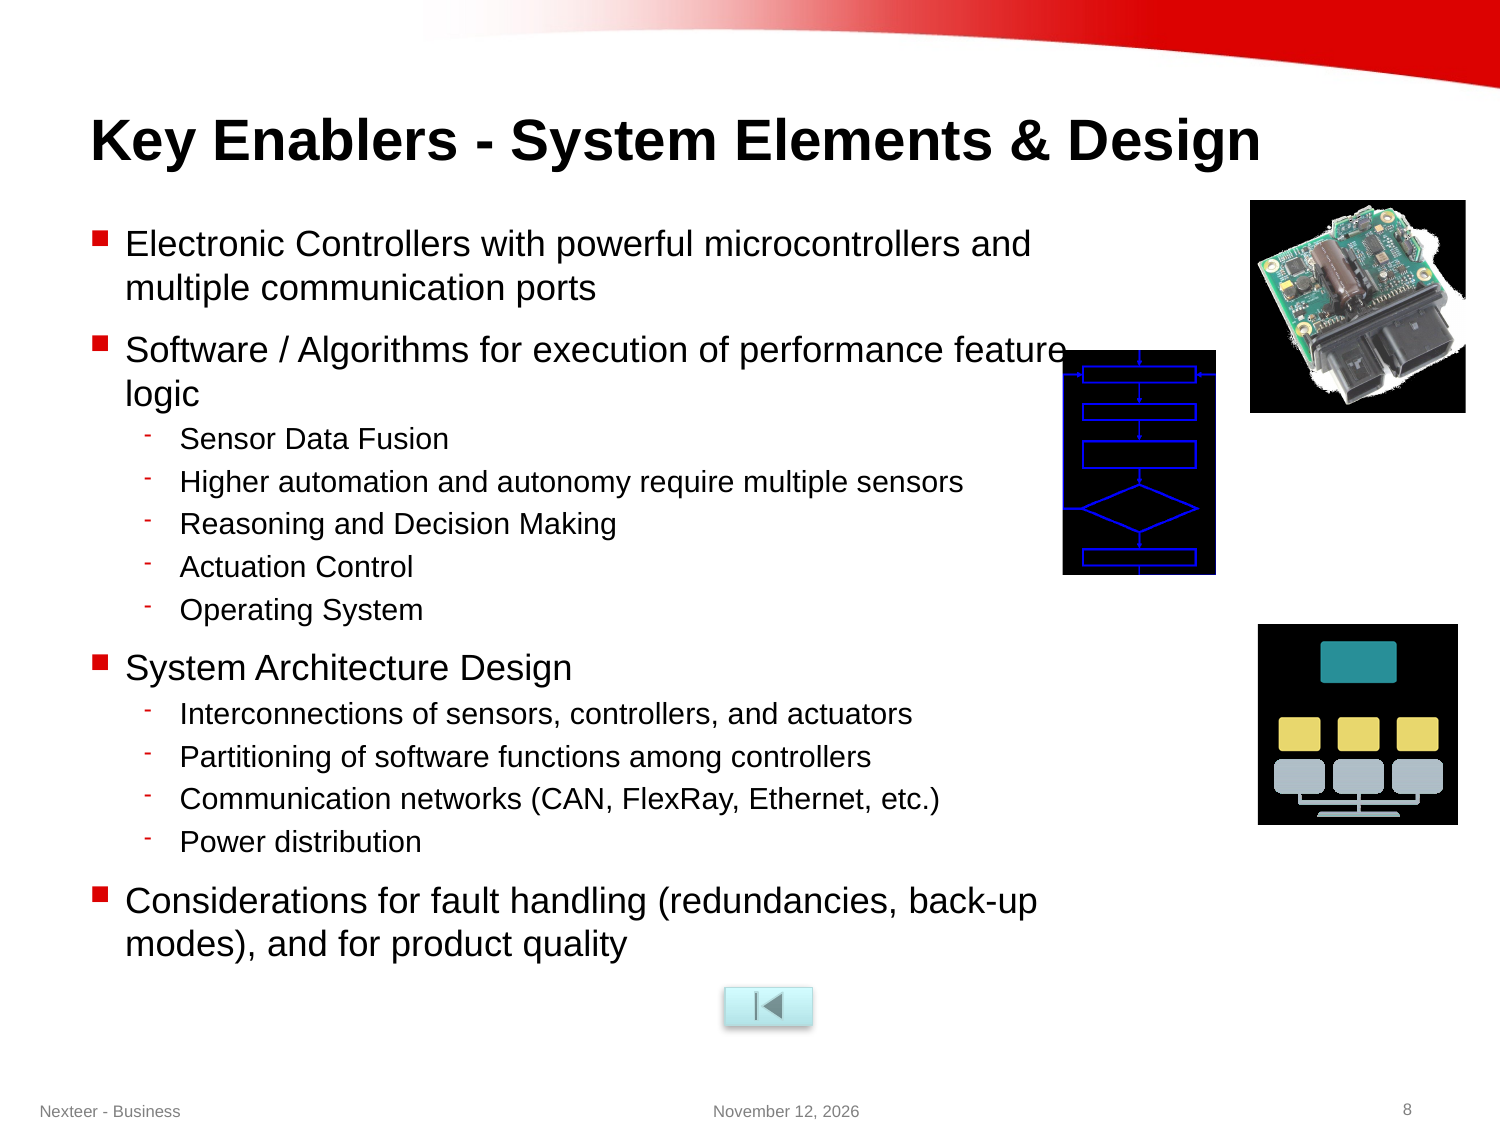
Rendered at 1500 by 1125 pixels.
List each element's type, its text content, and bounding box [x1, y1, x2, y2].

picture [0, 0, 1500, 953]
list Electronic Controllers with powerful microcontrollers and multiple communication ports Software / Algorithms for execution of performance feature logic Sensor Data Fusion Higher automation and autonomy require multiple sensors Reasoning and Decision Making Actuation Control Operating System System Architecture Design Interconnections of sensors, controllers, and actuators Partitioning of software functions among controllers Communication networks (CAN, FlexRay, Ethernet, etc.) Power distribution Considerations for fault handling (redundancies, back-up modes), and for product quality [74, 212, 1088, 976]
text_box [724, 987, 813, 1026]
title Key Enablers - System Elements & Design [74, 74, 1426, 201]
